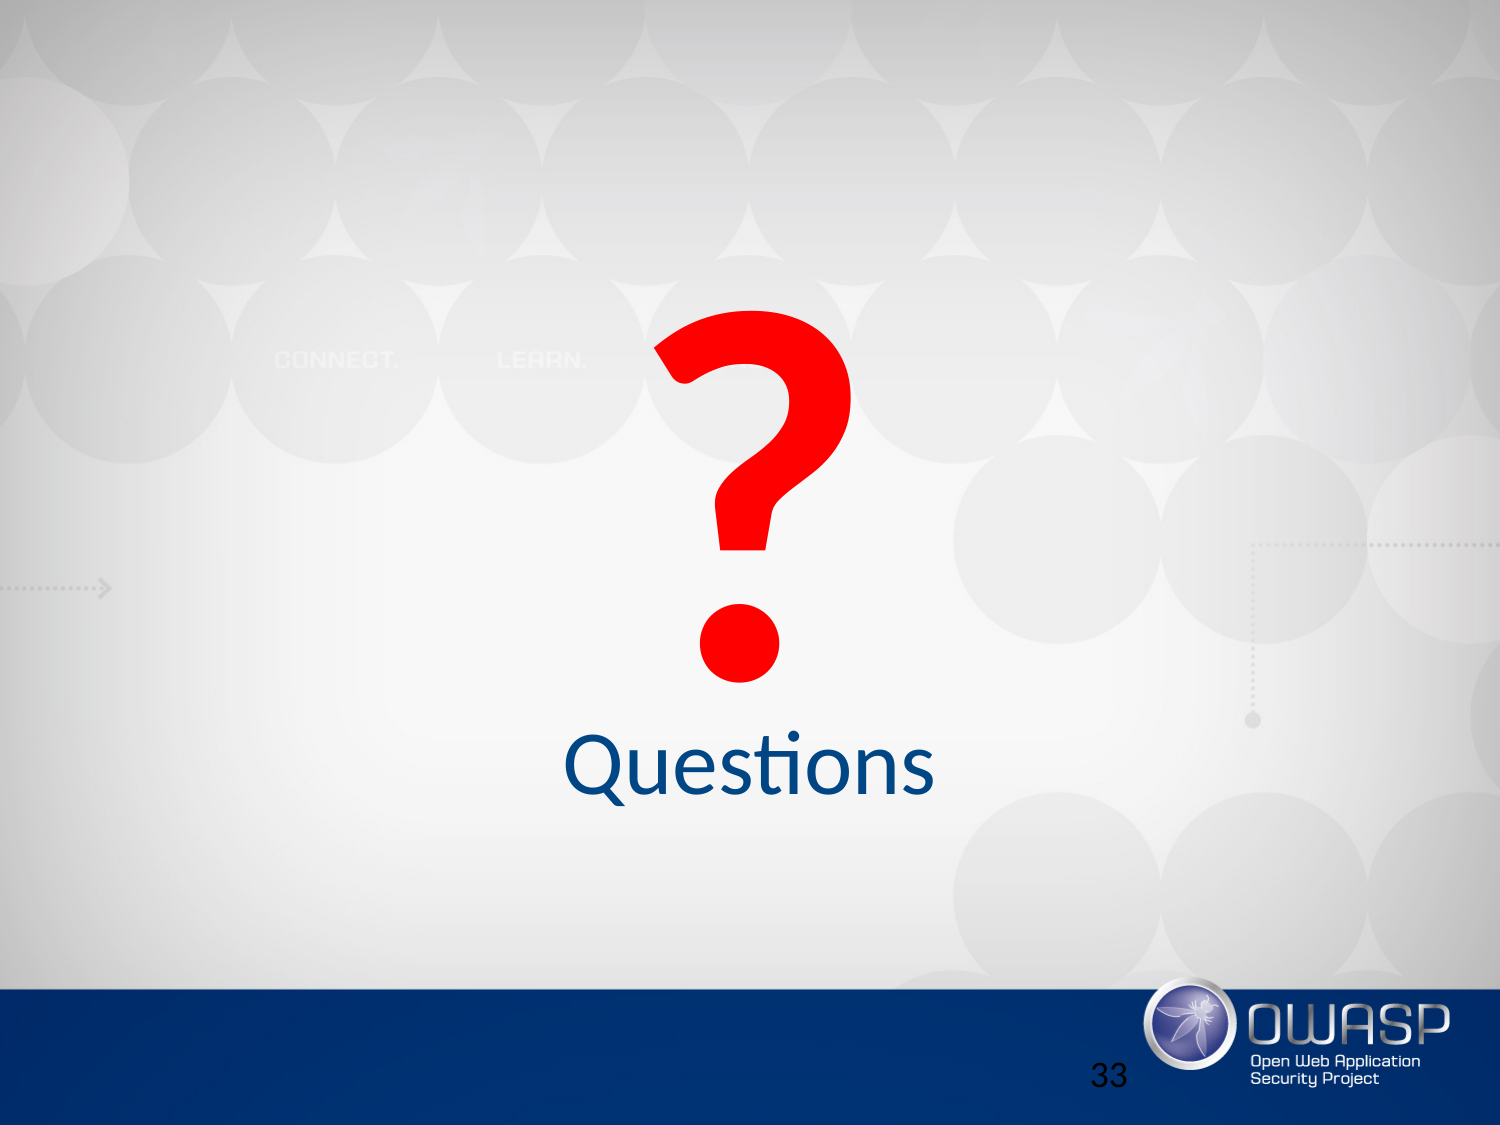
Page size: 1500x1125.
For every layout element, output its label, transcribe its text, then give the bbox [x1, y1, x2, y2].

title Questions [75, 664, 1425, 852]
slide_number 33 [1074, 1042, 1425, 1103]
picture [0, 0, 1500, 1125]
text_box ? [613, 138, 867, 794]
